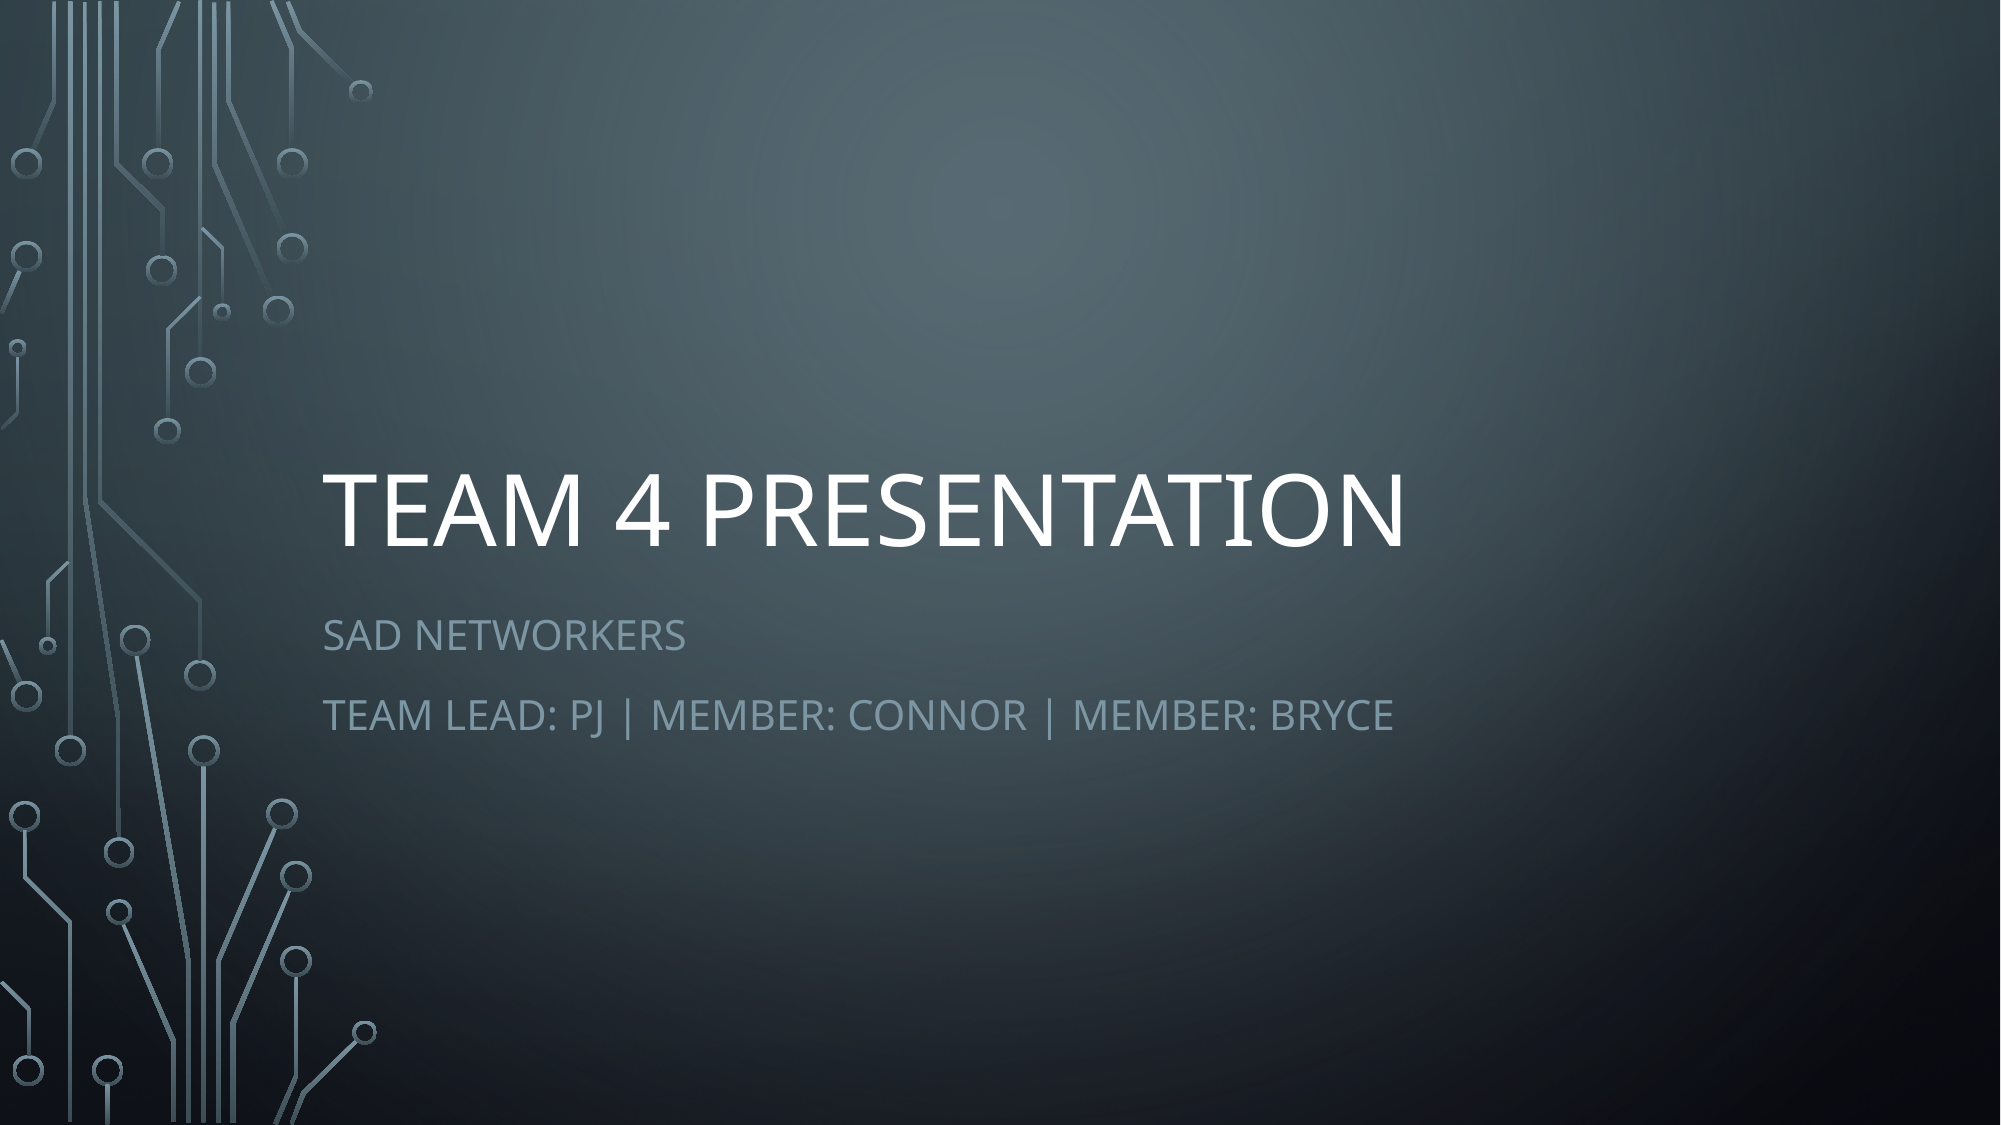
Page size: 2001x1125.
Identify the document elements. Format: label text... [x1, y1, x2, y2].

subtitle Sad Networkers Team Lead: PJ | Member: Connor | Member: Bryce [307, 590, 1750, 863]
title Team 4 Presentation [307, 184, 1750, 576]
